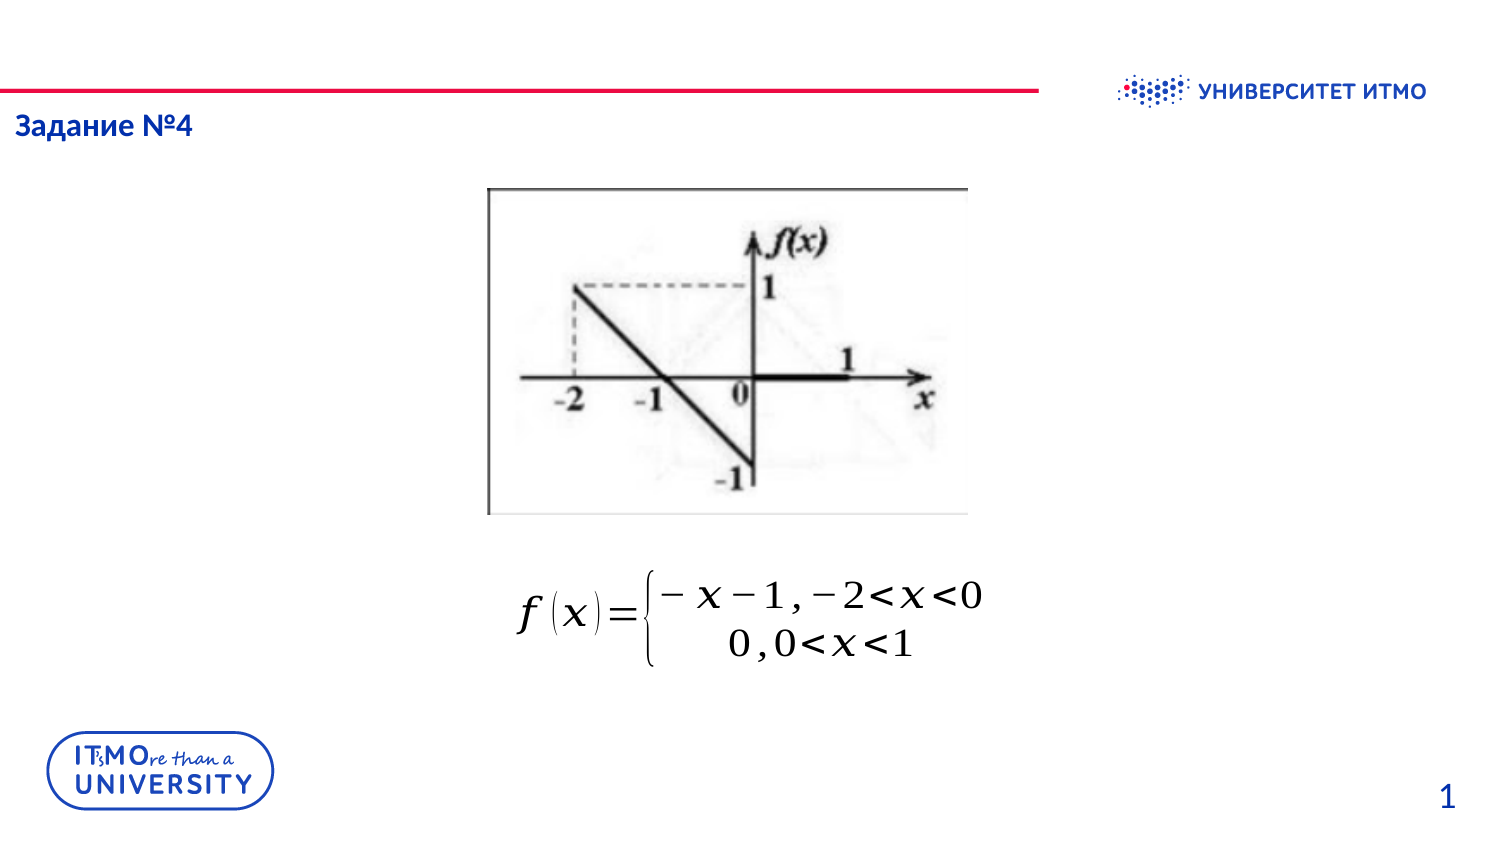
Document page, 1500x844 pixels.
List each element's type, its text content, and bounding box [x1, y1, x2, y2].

text_box 1 [1337, 763, 1472, 824]
picture [0, 0, 1500, 844]
title Задание №4 [0, 96, 475, 151]
